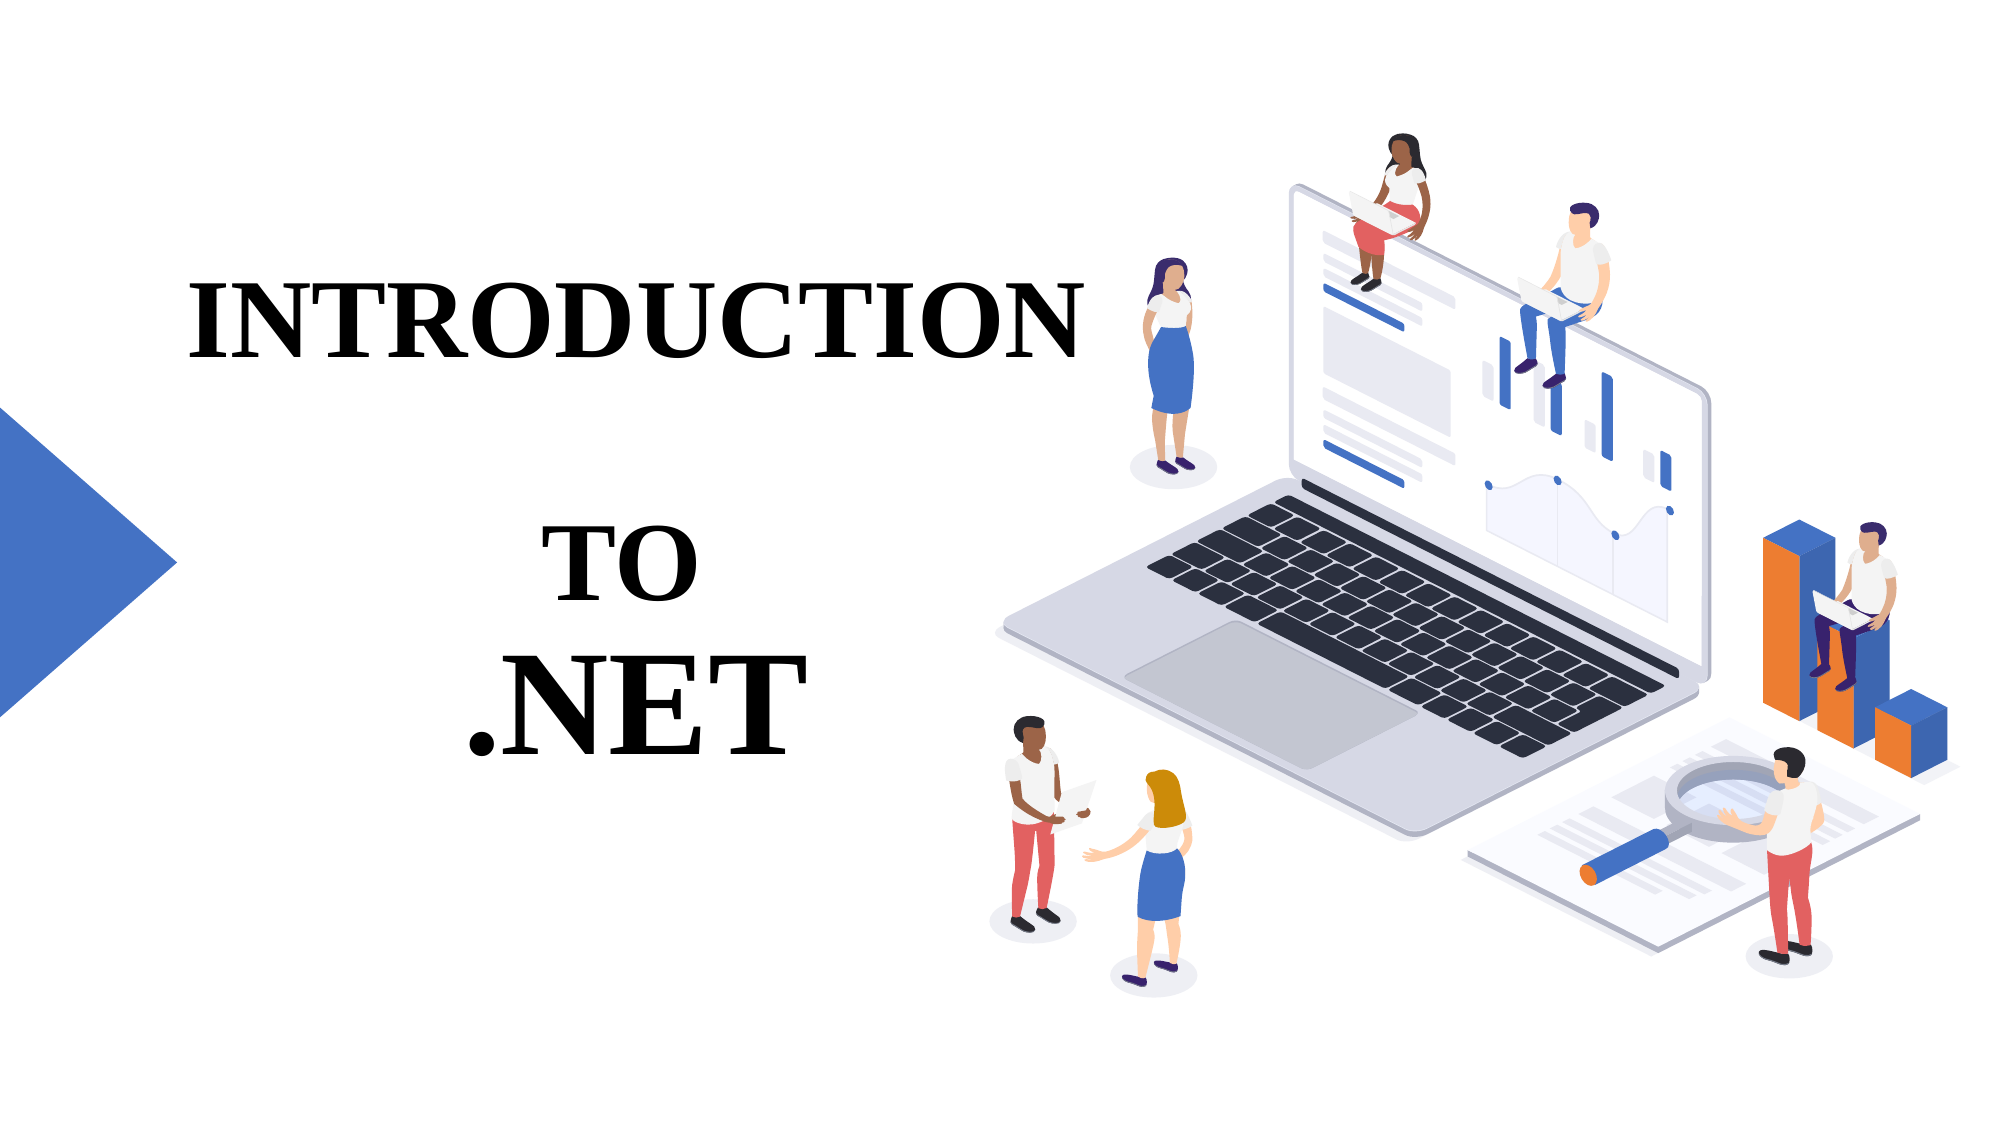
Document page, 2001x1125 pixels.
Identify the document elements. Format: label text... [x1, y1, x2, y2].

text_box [989, 133, 1961, 998]
title INTRODUCTION TO .NET [176, 304, 989, 757]
